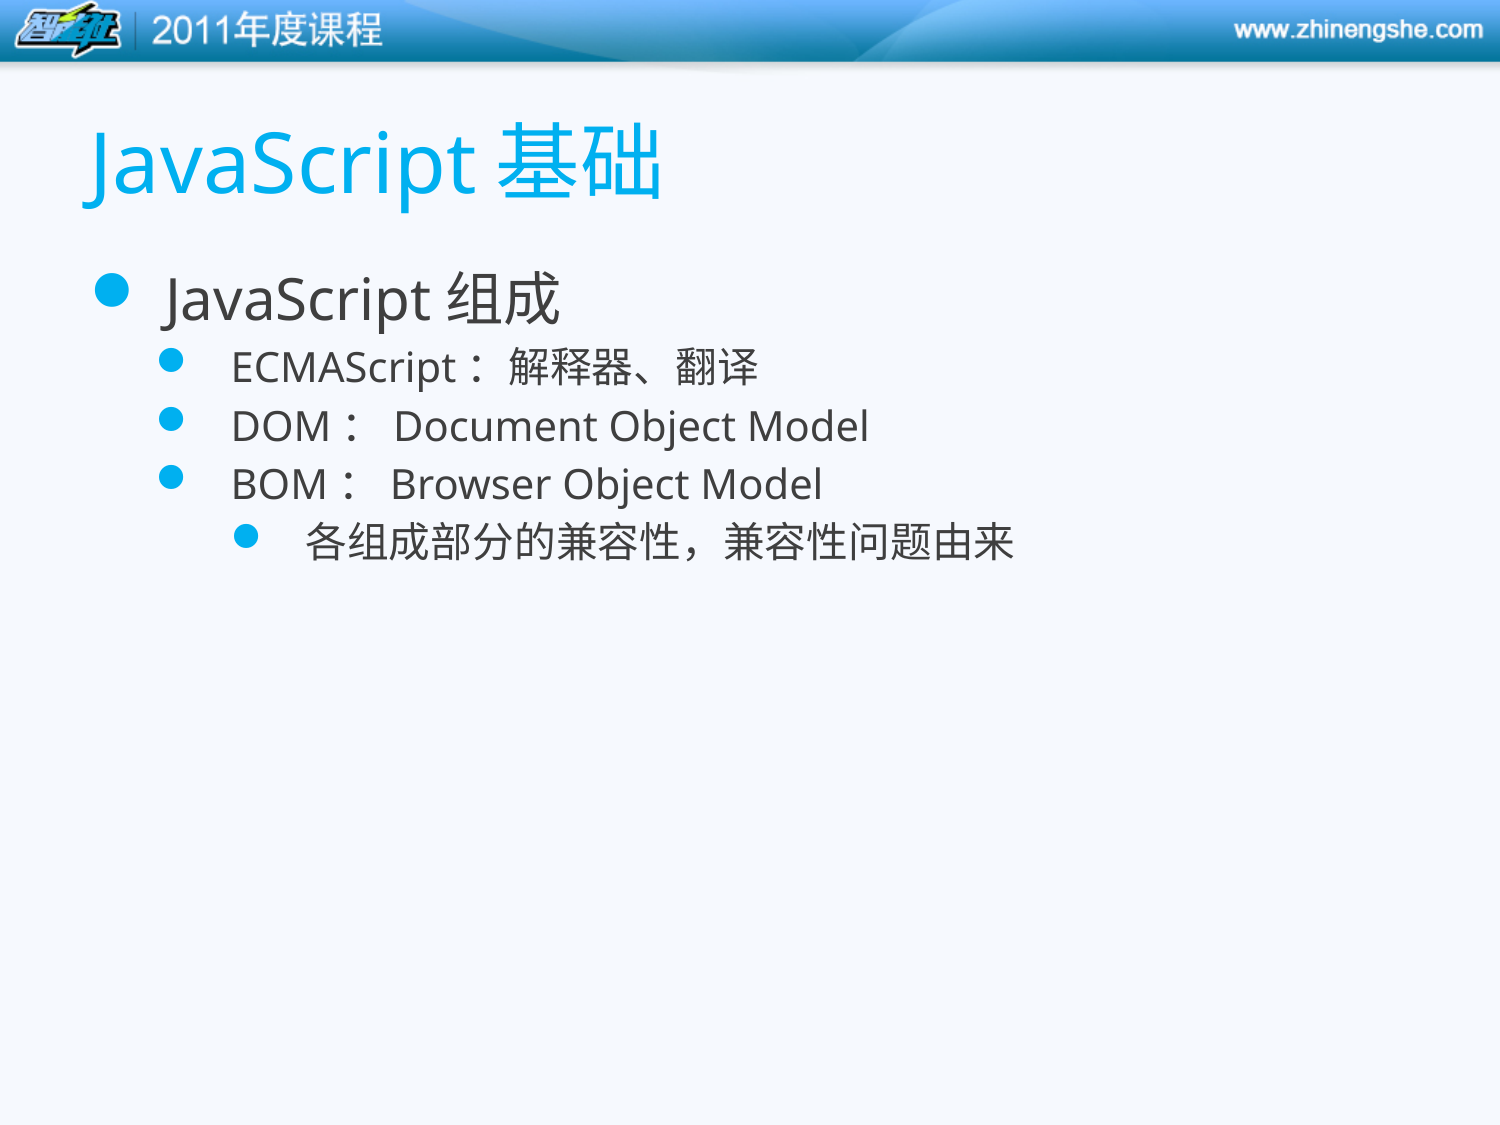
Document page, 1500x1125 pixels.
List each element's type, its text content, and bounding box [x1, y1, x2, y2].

picture [0, 0, 1500, 1125]
list JavaScript组成 ECMAScript：解释器、翻译 DOM：Document Object Model BOM：Browser Object Model 各组成部分的兼容性，兼容性问题由来 [75, 262, 1425, 1125]
title JavaScript基础 [75, 101, 1425, 219]
